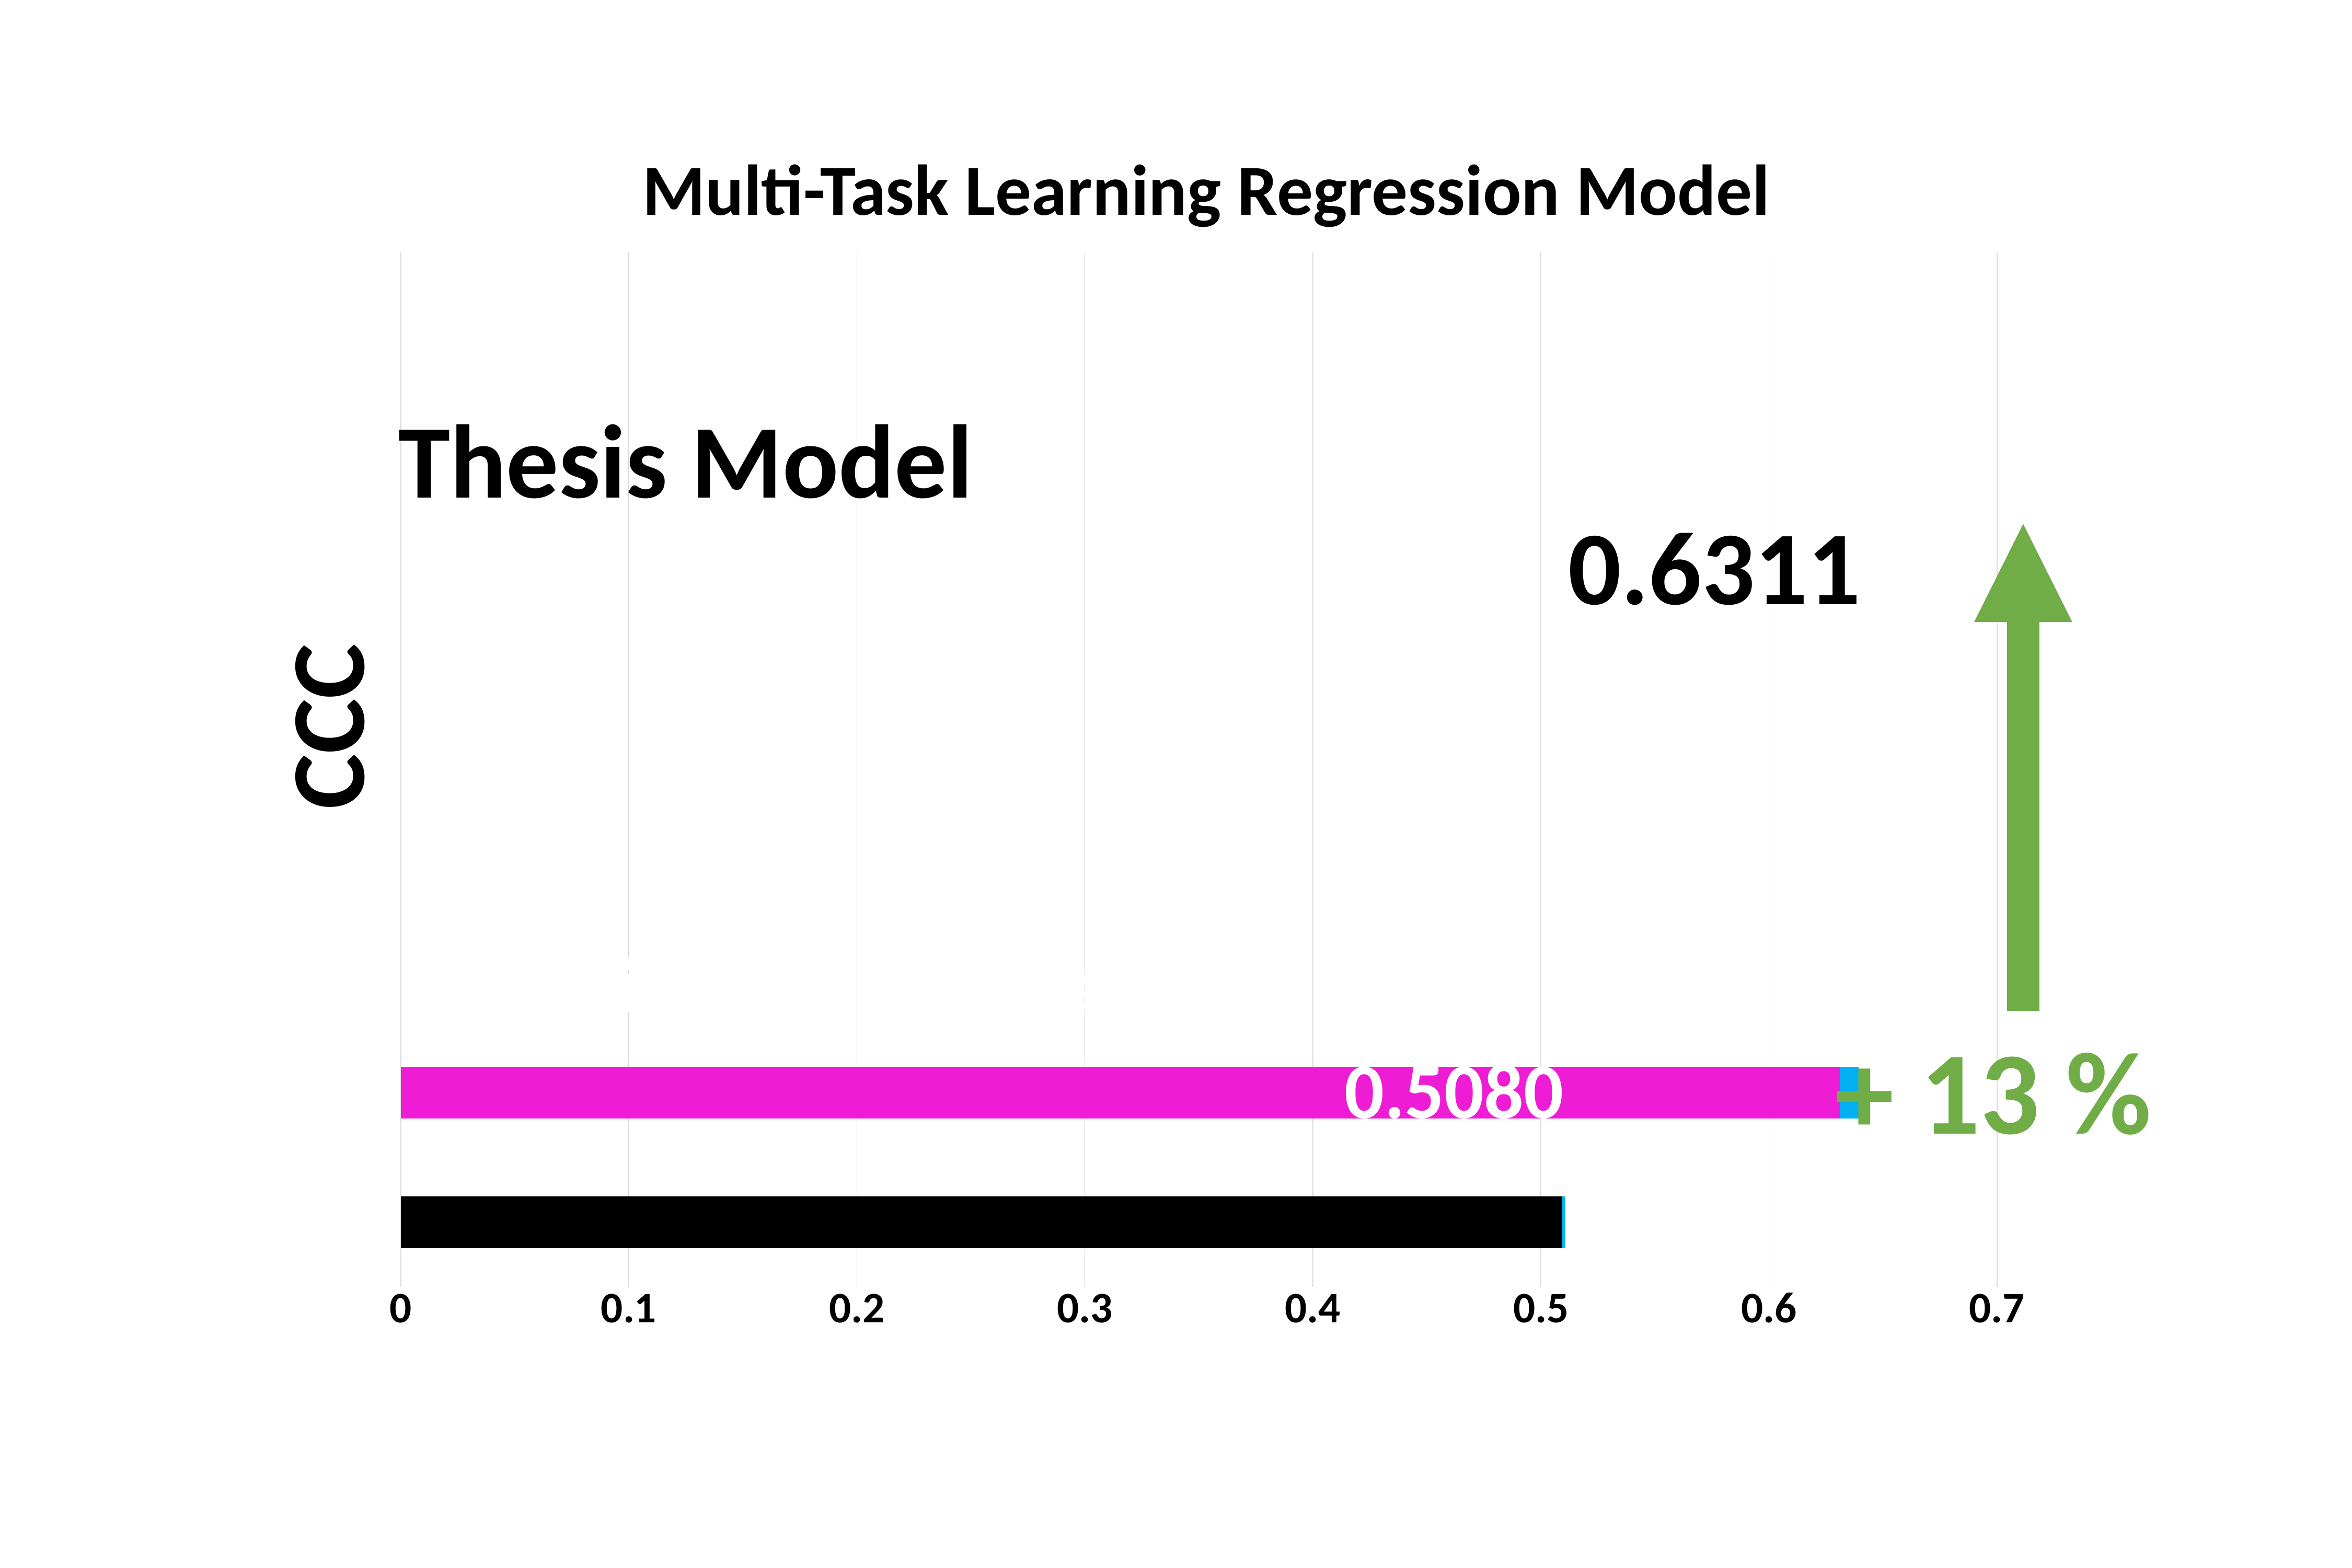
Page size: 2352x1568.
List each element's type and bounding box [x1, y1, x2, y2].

text_box [253, 137, 2229, 1356]
